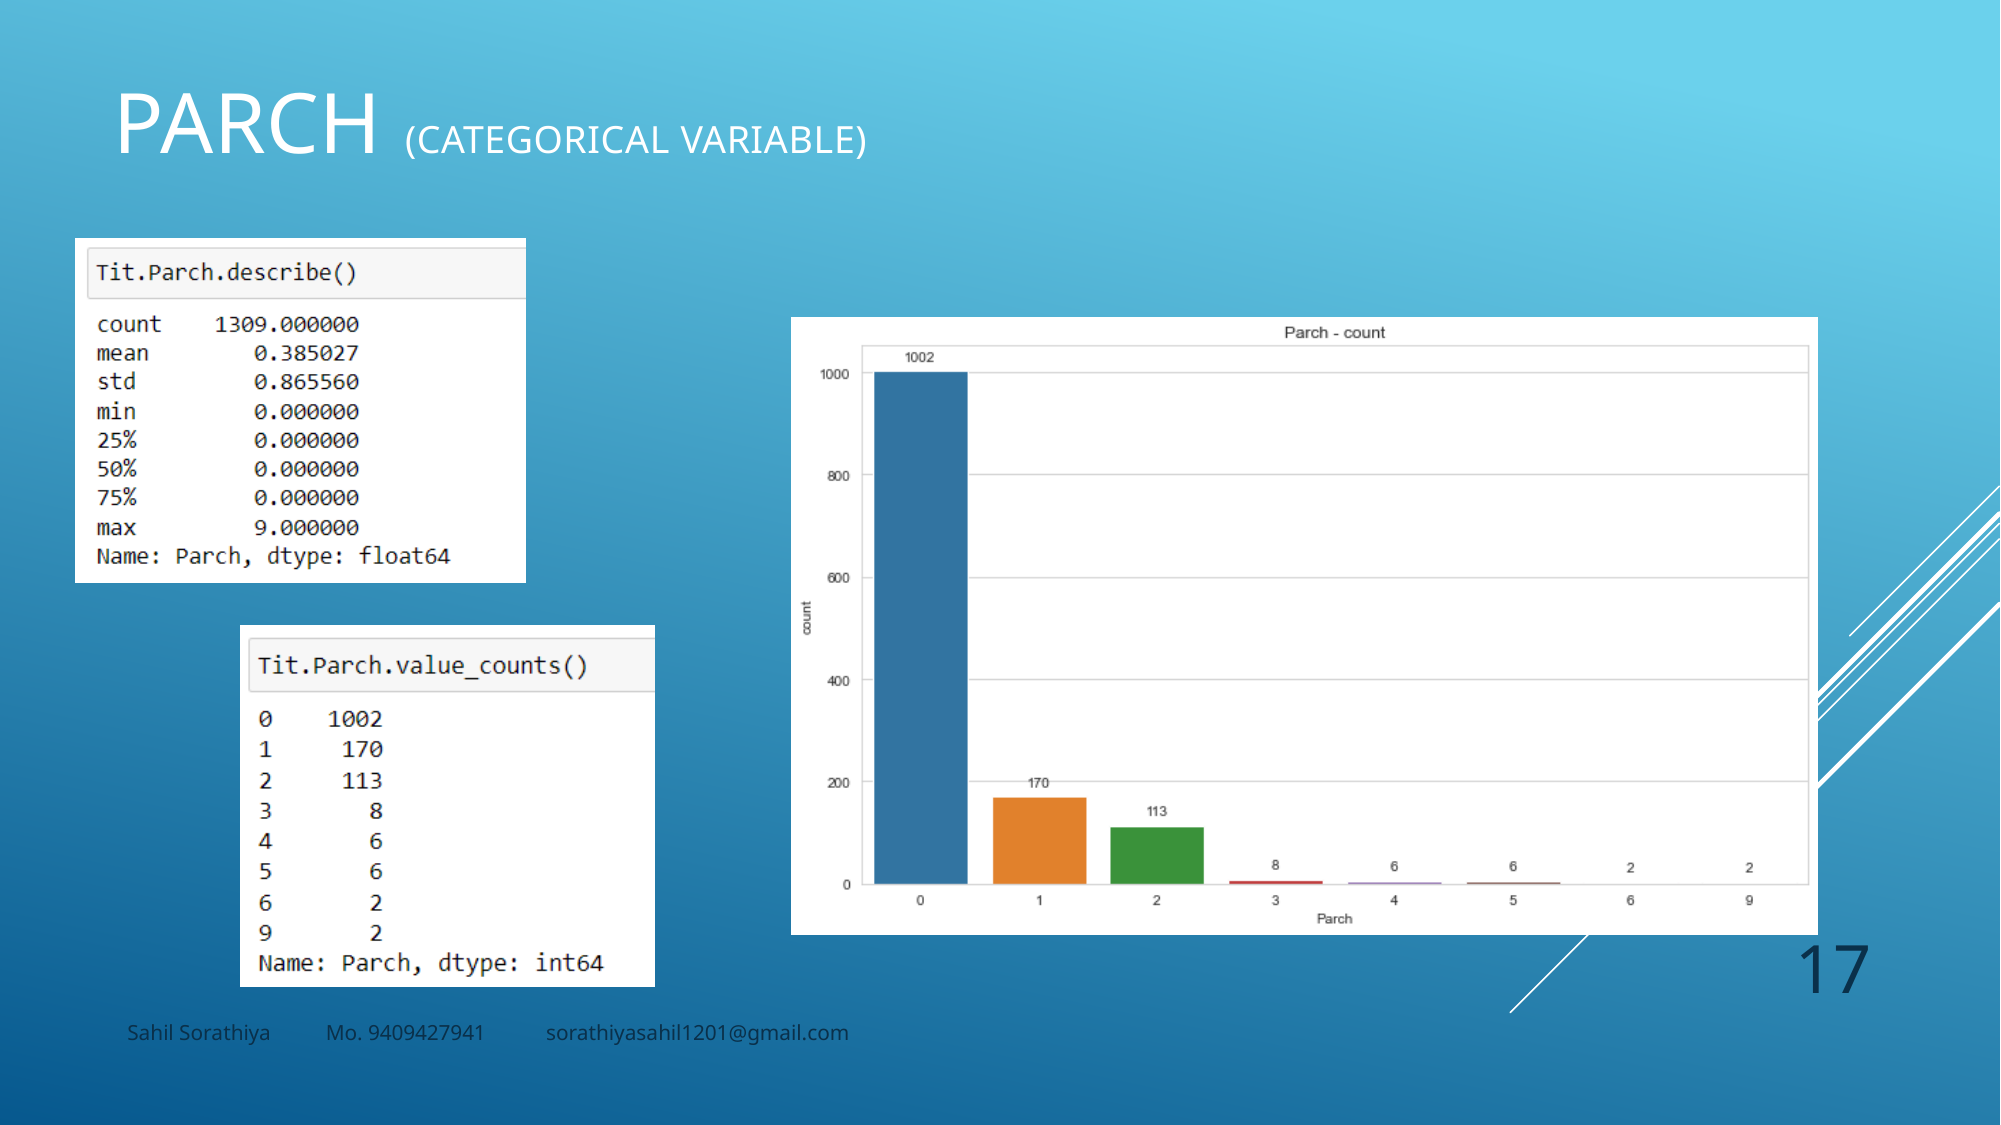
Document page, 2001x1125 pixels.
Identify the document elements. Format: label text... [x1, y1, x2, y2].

slide_number 17 [1700, 915, 1888, 1025]
picture [240, 625, 656, 988]
footer Sahil Sorathiya Mo. 9409427941 sorathiyasahil1201@gmail.com [112, 1012, 1350, 1073]
picture [791, 316, 1818, 935]
picture [74, 237, 526, 583]
text_box Parch (Categorical Variable) [98, 63, 1853, 288]
